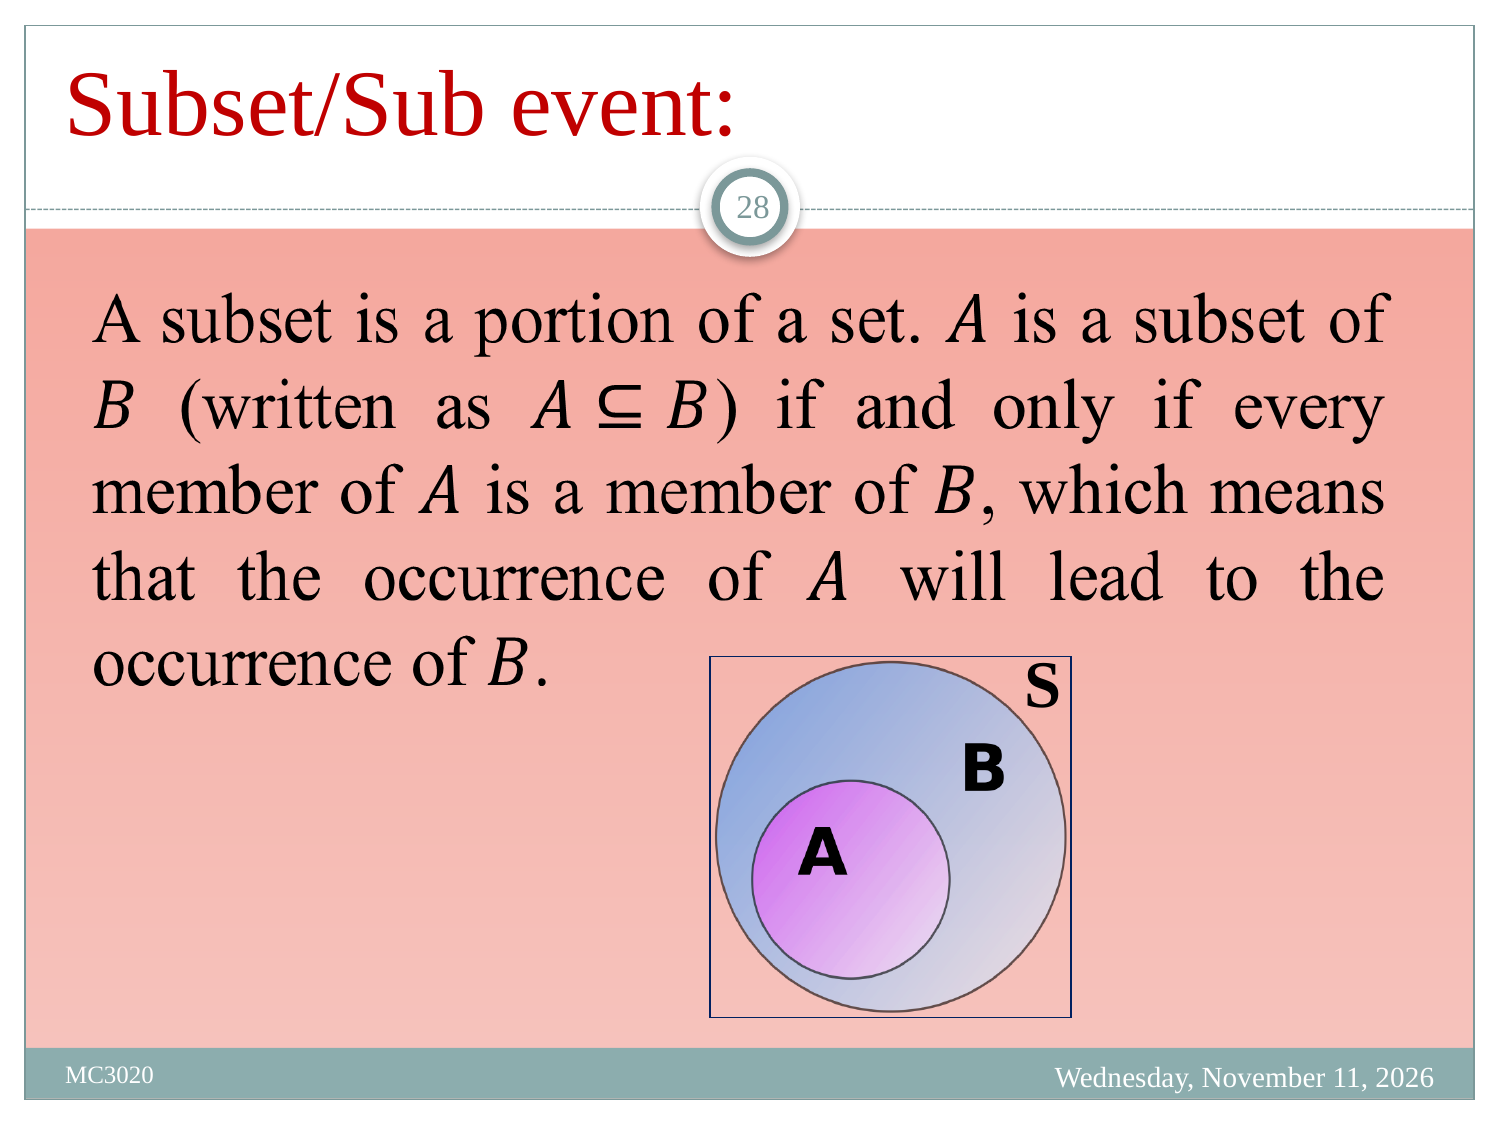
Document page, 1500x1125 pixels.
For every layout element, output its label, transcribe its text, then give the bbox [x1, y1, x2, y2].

footer MC3020 [50, 1051, 638, 1112]
picture [710, 656, 1071, 1017]
text_box S [1009, 633, 1117, 728]
list [49, 250, 1445, 1001]
title Subset/Sub event: [49, 37, 1450, 162]
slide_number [950, 1050, 1450, 1111]
slide_number 28 [715, 168, 791, 241]
